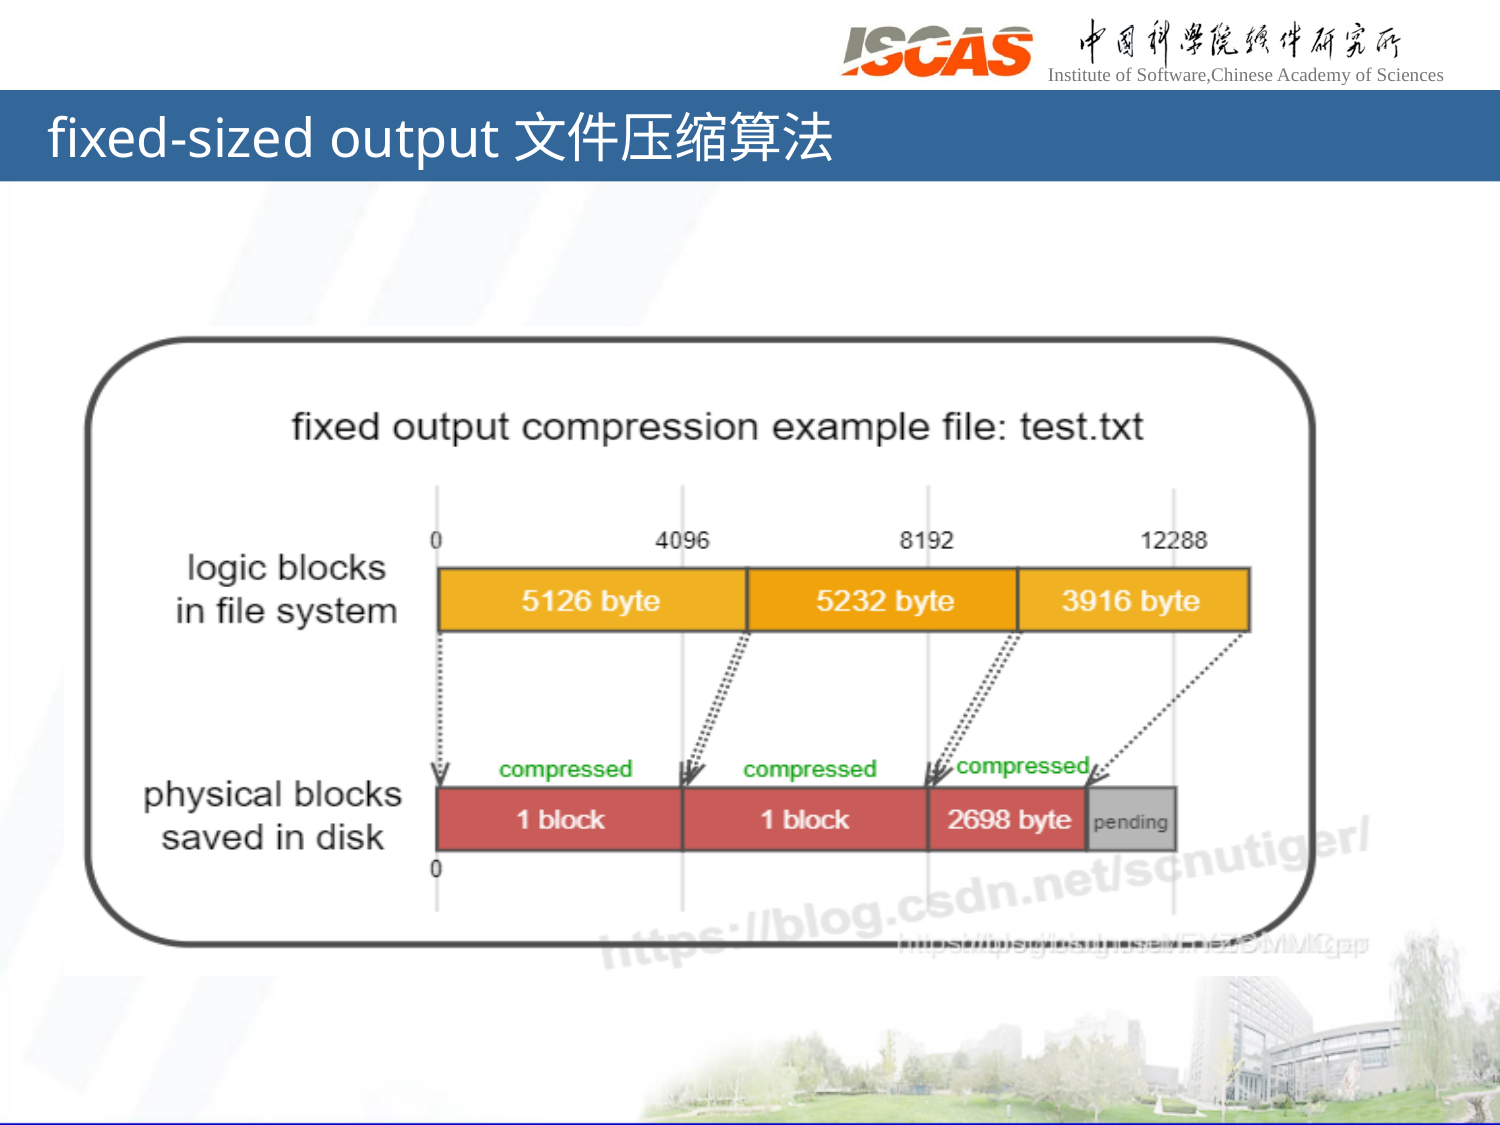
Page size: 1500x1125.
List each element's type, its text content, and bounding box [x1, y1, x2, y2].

title fixed-sized output文件压缩算法 [0, 89, 1500, 182]
picture [837, 18, 1045, 87]
picture [0, 182, 1500, 1125]
picture [1077, 15, 1402, 71]
